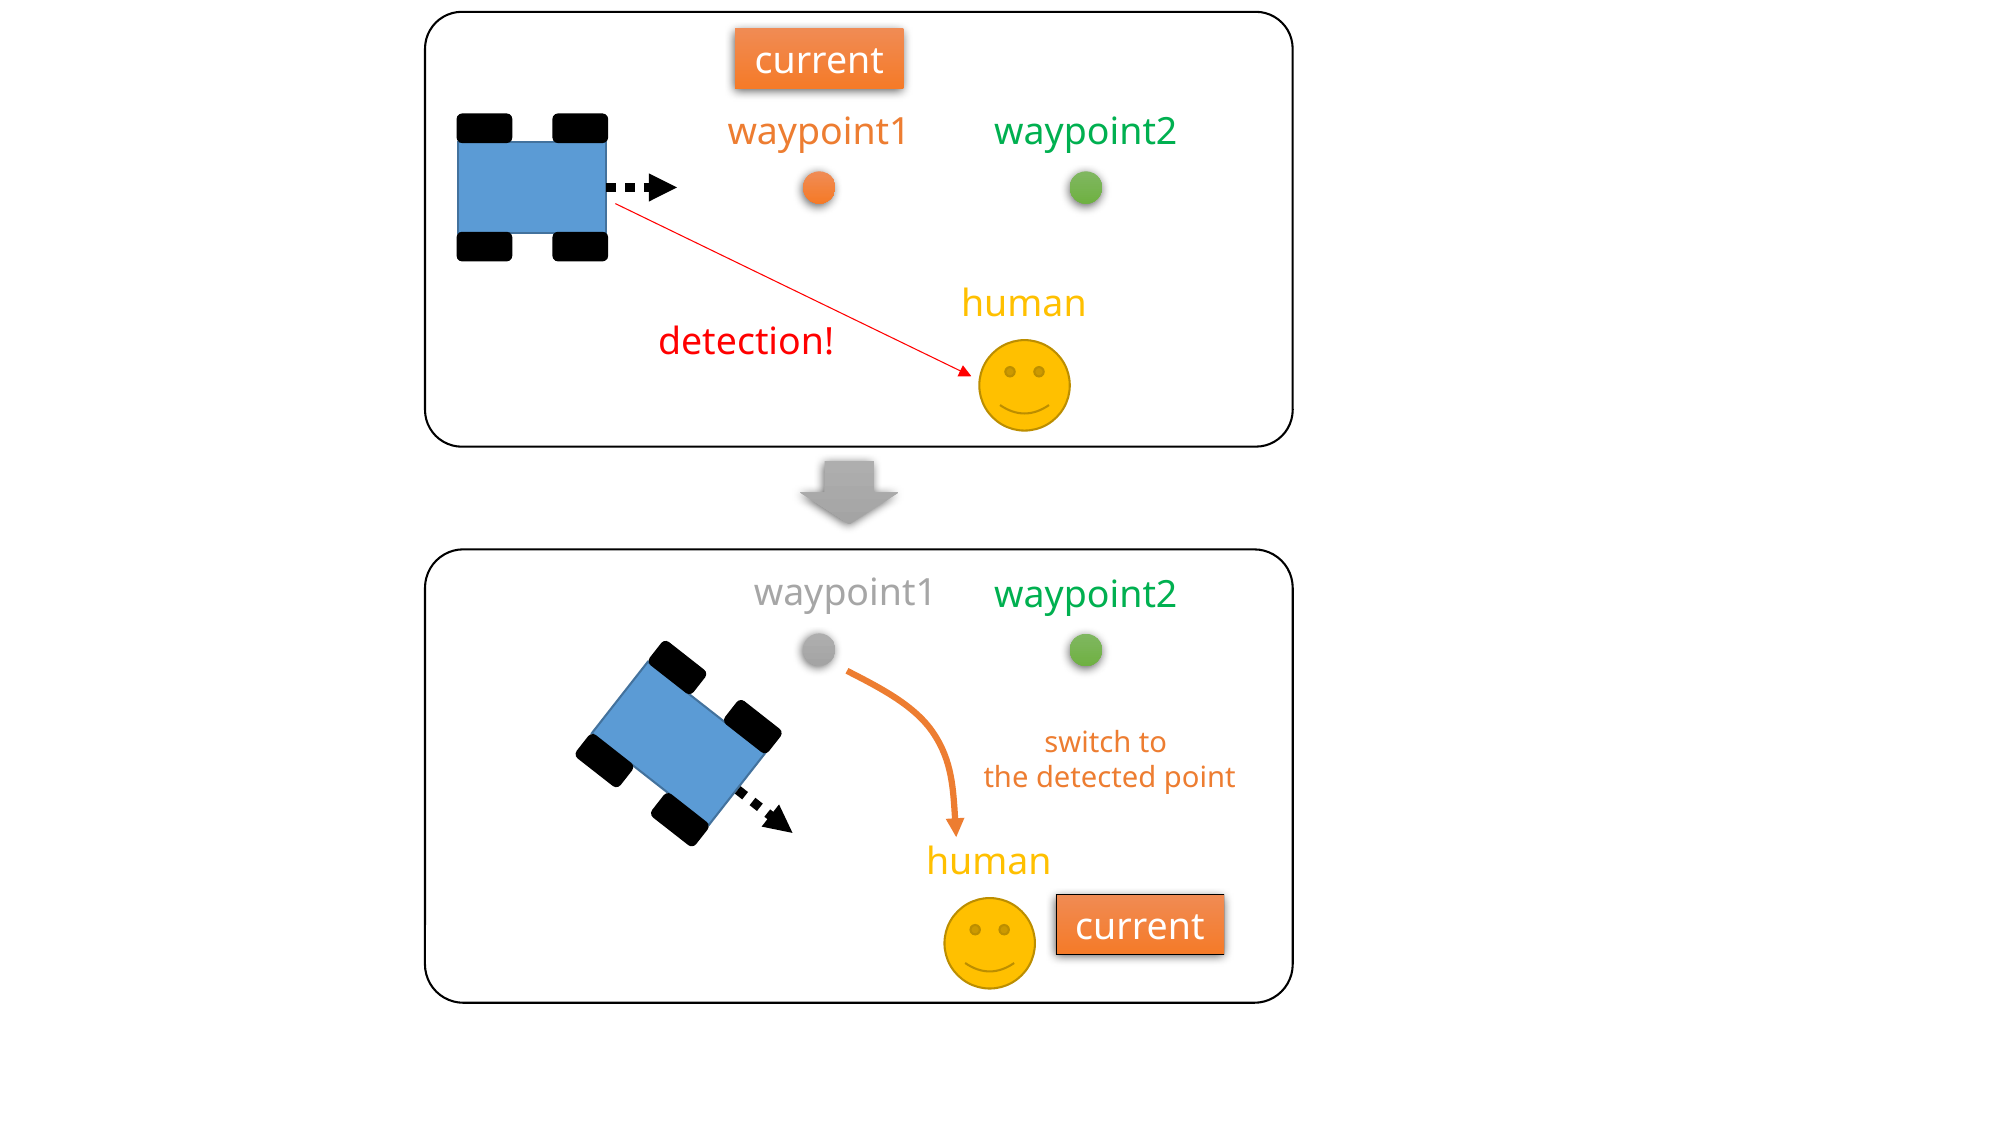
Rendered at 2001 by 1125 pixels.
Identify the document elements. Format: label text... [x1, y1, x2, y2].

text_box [596, 692, 816, 839]
text_box human [972, 271, 1110, 332]
text_box [423, 548, 1294, 1004]
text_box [615, 203, 972, 377]
text_box [423, 10, 1294, 448]
text_box [978, 339, 1071, 432]
text_box [943, 897, 1036, 990]
text_box [800, 460, 899, 525]
text_box human [903, 829, 1075, 890]
